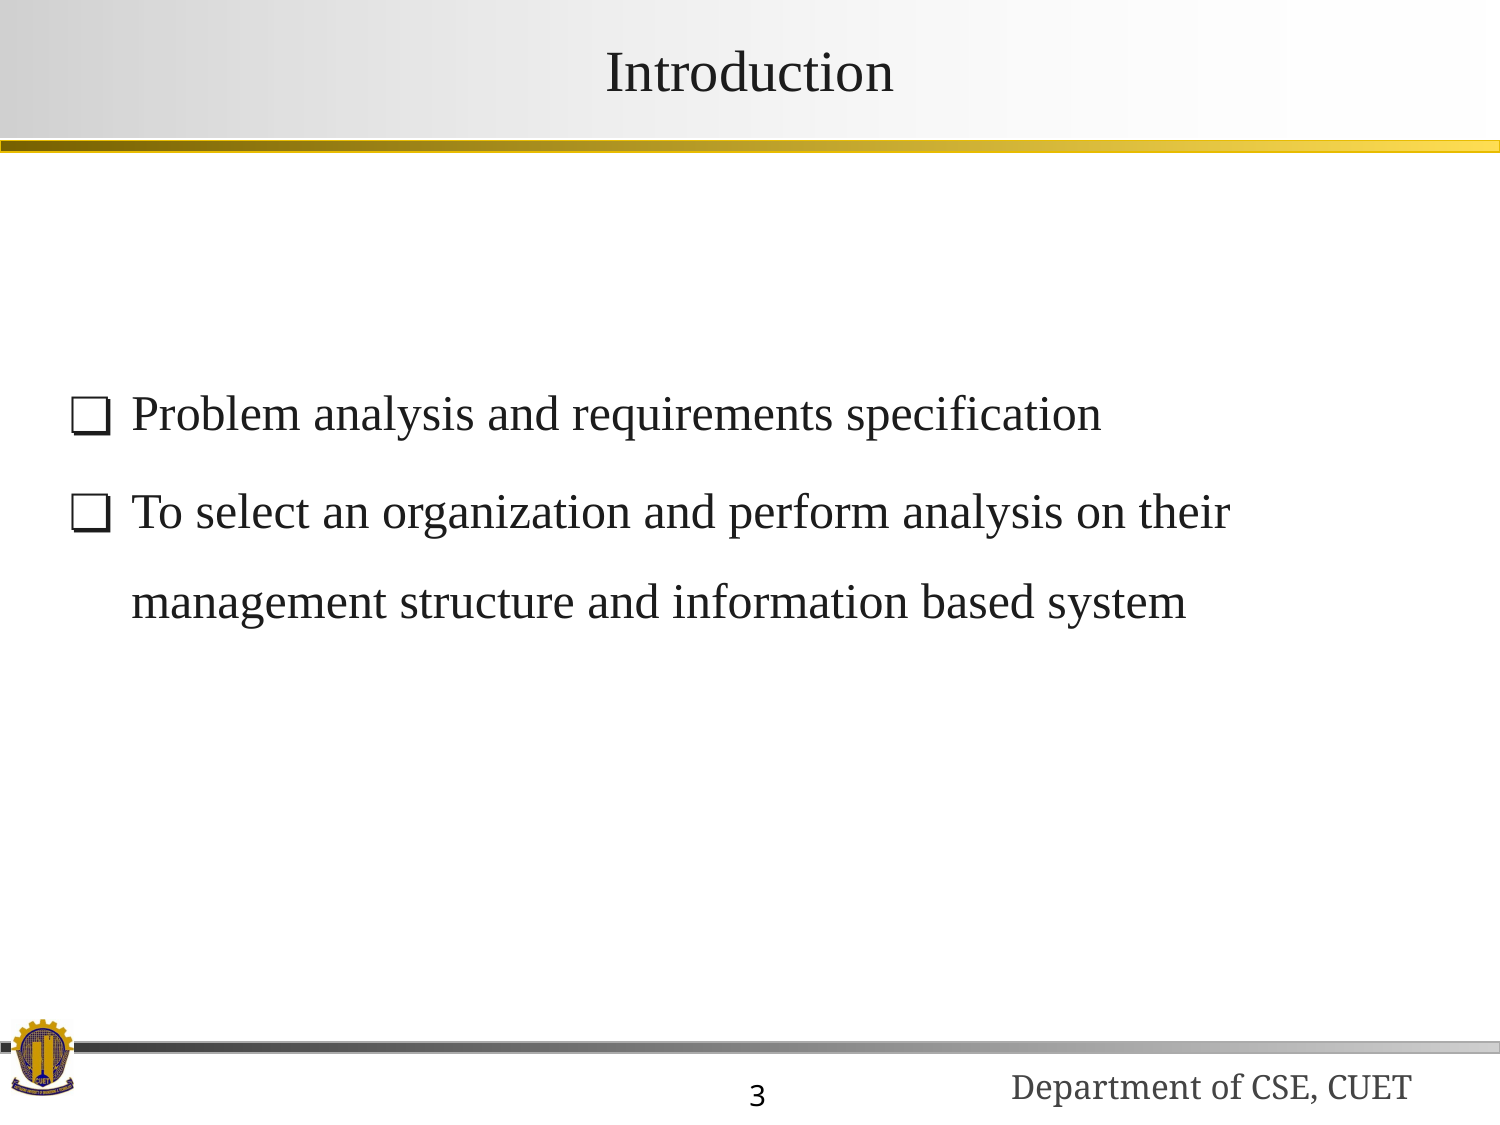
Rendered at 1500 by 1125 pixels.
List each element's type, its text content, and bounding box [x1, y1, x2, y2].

picture [11, 1019, 74, 1096]
title Introduction [0, 0, 1500, 138]
list Problem analysis and requirements specification To select an organization and perform analysis on their management structure and information based system [41, 343, 1459, 782]
